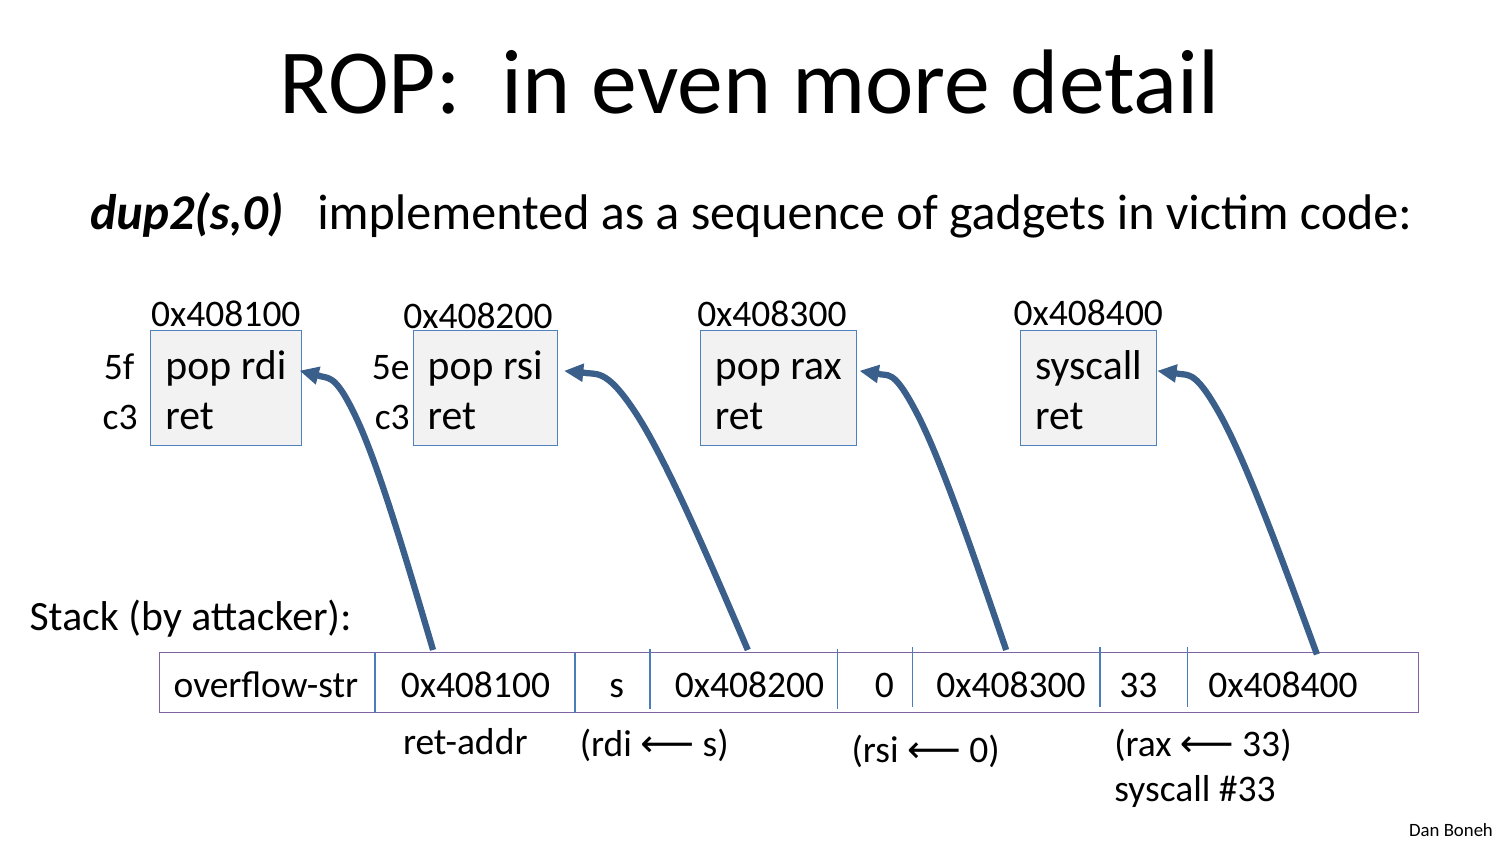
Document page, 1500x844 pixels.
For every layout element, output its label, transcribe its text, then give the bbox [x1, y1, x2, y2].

text_box 0x408300 [682, 281, 862, 342]
text_box overflow-str 0x408100 s 0x408200 0 0x408300 33 0x408400 [1190, 652, 1419, 713]
text_box Stack (by attacker): [14, 581, 367, 646]
text_box (rsi ⟵ 0) [836, 717, 1015, 778]
text_box [564, 365, 750, 651]
text_box (rdi ⟵ s) [565, 711, 744, 771]
title ROP: in even more detail [75, 6, 1425, 147]
text_box 0x408100 [136, 281, 316, 342]
text_box c3 [87, 384, 153, 445]
text_box pop rax ret [700, 342, 857, 446]
text_box c3 [359, 384, 425, 445]
list dup2(s,0) implemented as a sequence of gadgets in victim code: [75, 171, 1488, 247]
text_box overflow-str 0x408100 s 0x408200 0 0x408300 33 0x408400 [1102, 652, 1184, 711]
text_box overflow-str 0x408100 s 0x408200 0 0x408300 33 0x408400 [839, 652, 1099, 713]
text_box ret-addr [388, 709, 543, 770]
text_box (rax ⟵ 33) syscall #33 [1099, 711, 1307, 816]
text_box pop rdi ret [150, 342, 302, 446]
text_box 5e [357, 334, 425, 395]
text_box syscall ret [1020, 341, 1157, 446]
text_box 0x408400 [998, 280, 1178, 341]
text_box overflow-str 0x408100 s 0x408200 0 0x408300 33 0x408400 [376, 652, 574, 713]
text_box 5f [89, 334, 150, 384]
text_box pop rsi ret [413, 344, 558, 446]
text_box [300, 367, 436, 651]
text_box 0x408200 [388, 283, 568, 344]
text_box [859, 365, 1009, 651]
text_box overflow-str 0x408100 s 0x408200 0 0x408300 33 0x408400 [576, 652, 647, 711]
text_box overflow-str 0x408100 s 0x408200 0 0x408300 33 0x408400 [652, 652, 835, 713]
text_box overflow-str 0x408100 s 0x408200 0 0x408300 33 0x408400 [159, 652, 374, 713]
text_box [1157, 365, 1319, 656]
